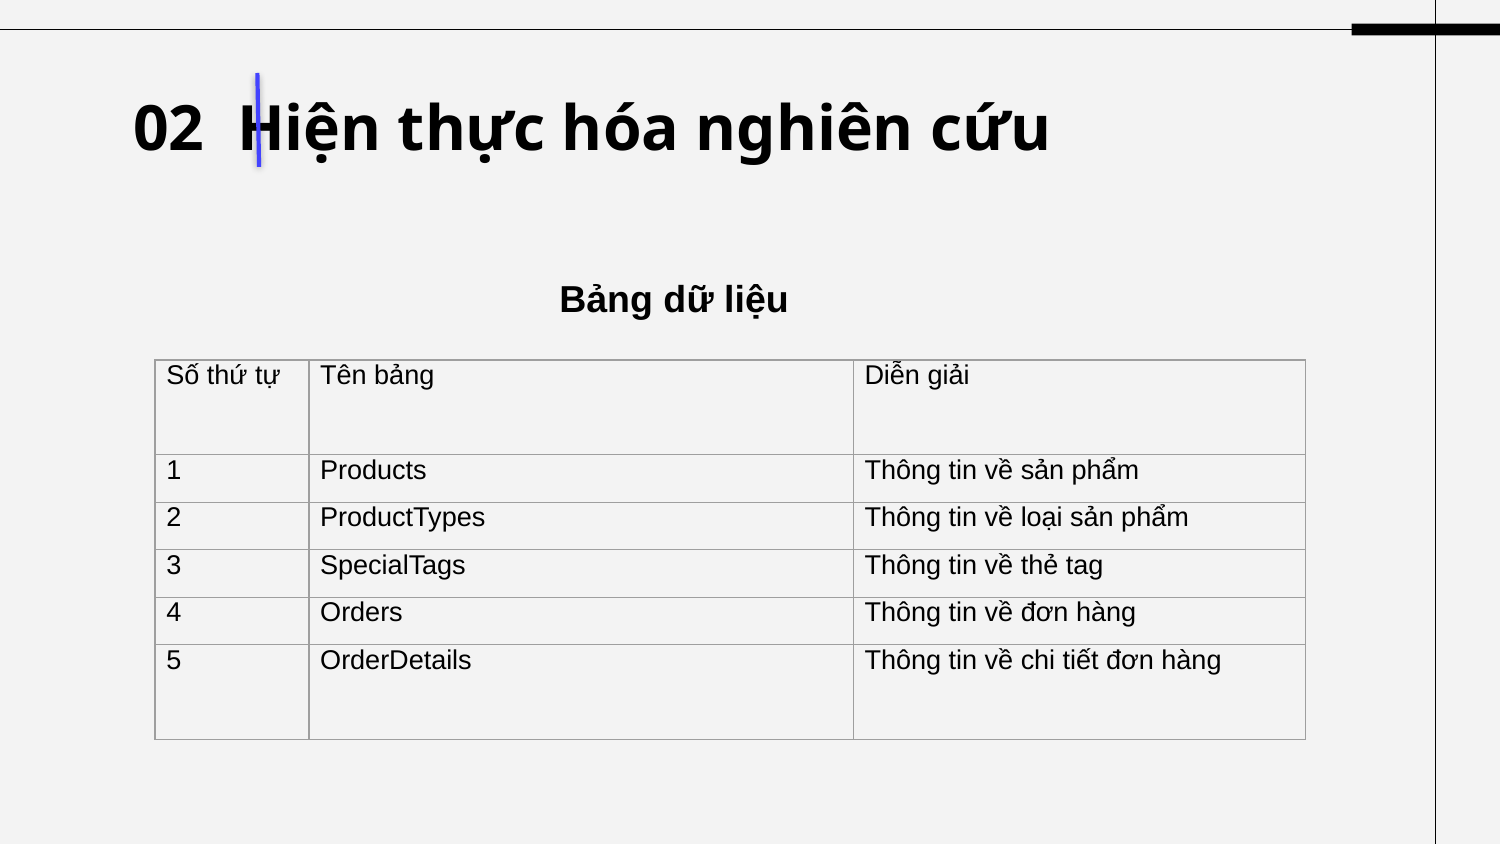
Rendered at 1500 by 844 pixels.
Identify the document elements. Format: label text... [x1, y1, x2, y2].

table_cell 3 [156, 550, 308, 597]
text_box Bảng dữ liệu [386, 267, 962, 328]
table_cell Thông tin về đơn hàng [854, 598, 1305, 644]
title 02 Hiện thực hóa nghiên cứu [118, 72, 254, 167]
table_cell Thông tin về sản phẩm [854, 455, 1305, 502]
table_header Tên bảng [310, 361, 853, 454]
table_header Số thứ tự [156, 361, 308, 454]
table_cell SpecialTags [310, 550, 853, 597]
table_header Diễn giải [854, 361, 1305, 454]
table_cell 4 [156, 598, 308, 644]
table_cell Products [310, 455, 853, 502]
table_cell ProductTypes [310, 503, 853, 549]
table_cell Orders [310, 598, 853, 644]
title 02 Hiện thực hóa nghiên cứu [261, 72, 1382, 167]
table_cell 1 [156, 455, 308, 502]
table_cell 5 [156, 645, 308, 739]
table_cell 2 [156, 503, 308, 549]
table_cell Thông tin về chi tiết đơn hàng [854, 645, 1305, 739]
table_cell Thông tin về thẻ tag [854, 550, 1305, 597]
table_cell OrderDetails [310, 645, 853, 739]
table_cell Thông tin về loại sản phẩm [854, 503, 1305, 549]
